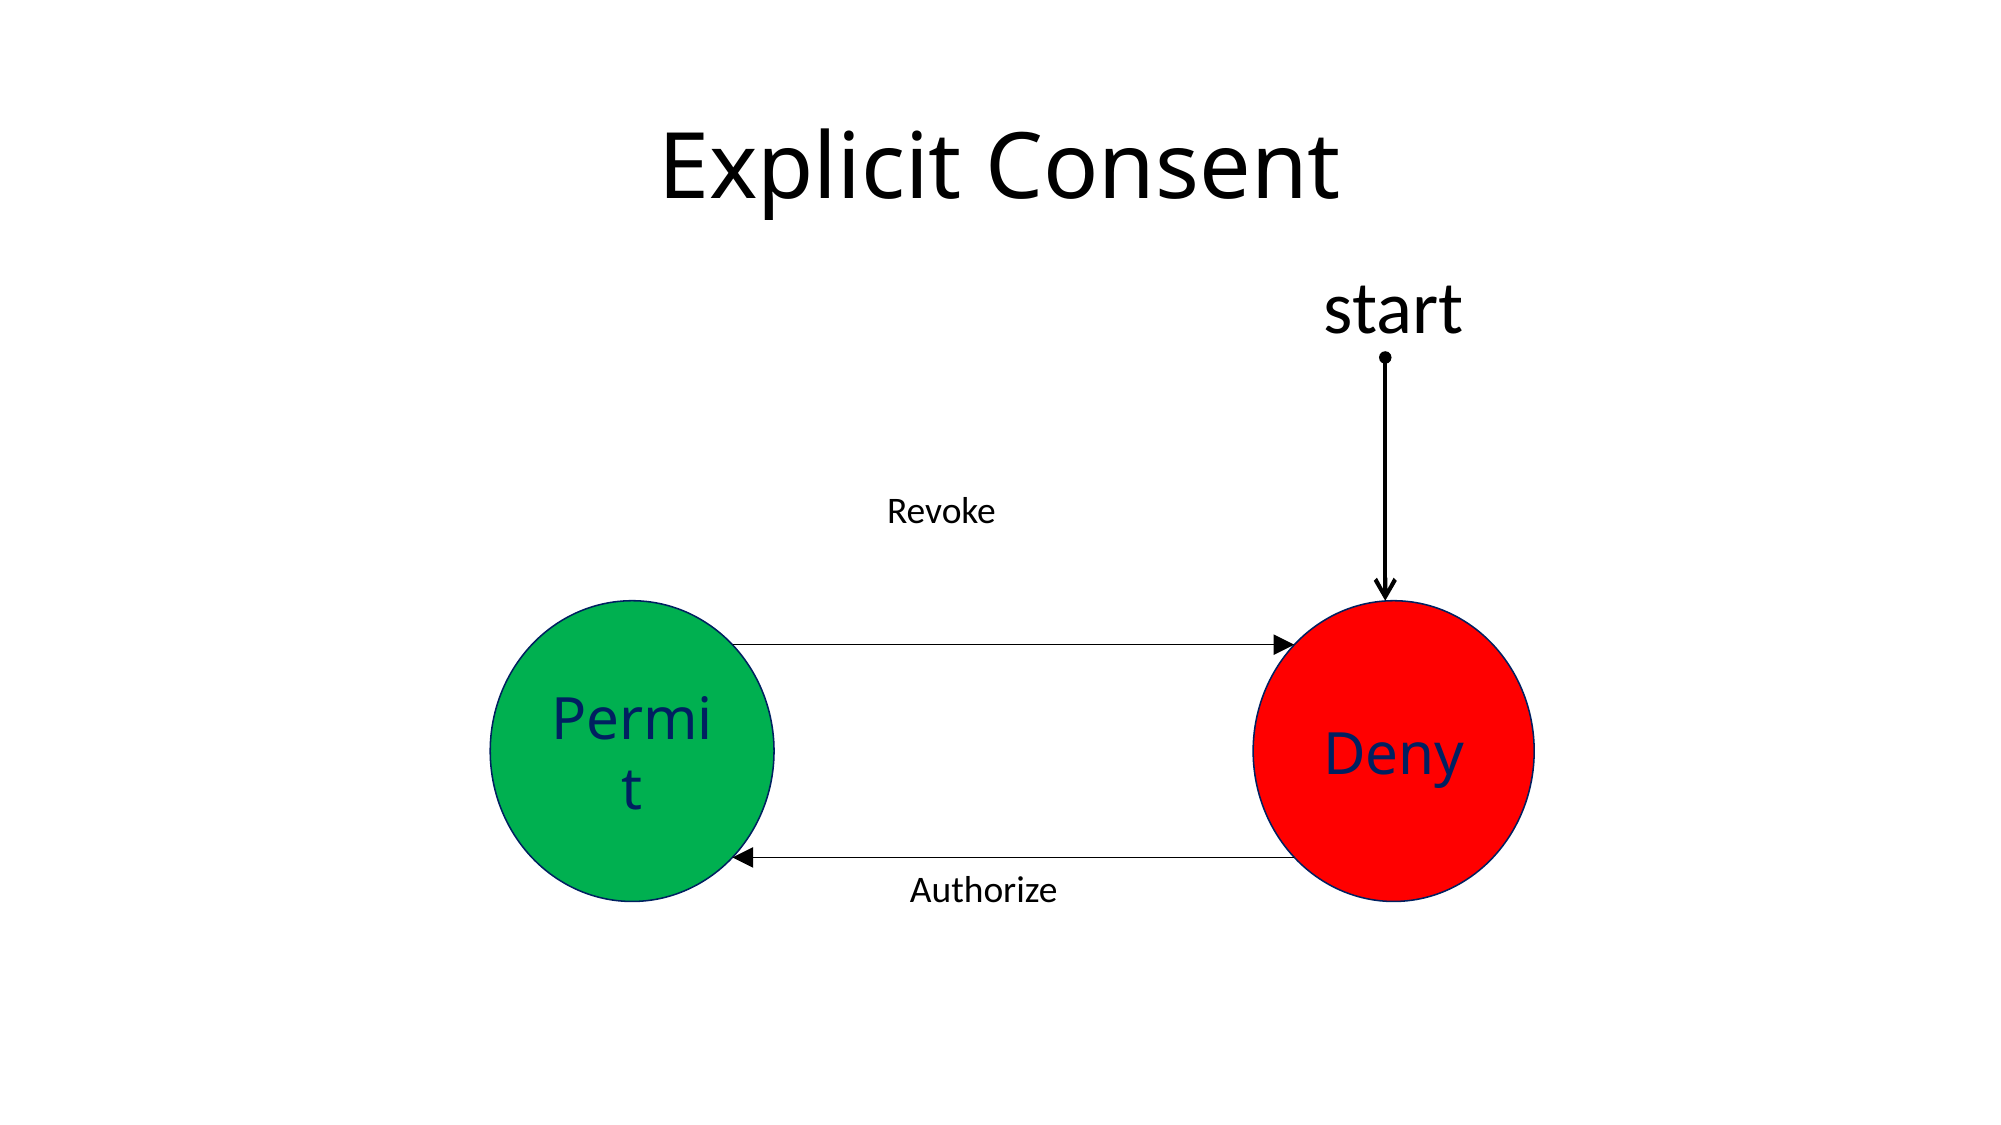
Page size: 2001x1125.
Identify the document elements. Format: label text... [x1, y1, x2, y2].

text_box start [1308, 278, 1479, 357]
text_box Deny [1253, 600, 1535, 902]
title Explicit Consent [137, 59, 1863, 278]
text_box Permit [490, 600, 775, 902]
text_box Authorize [1016, 857, 1073, 918]
text_box Authorize [895, 857, 1013, 918]
text_box Revoke [872, 478, 1012, 538]
